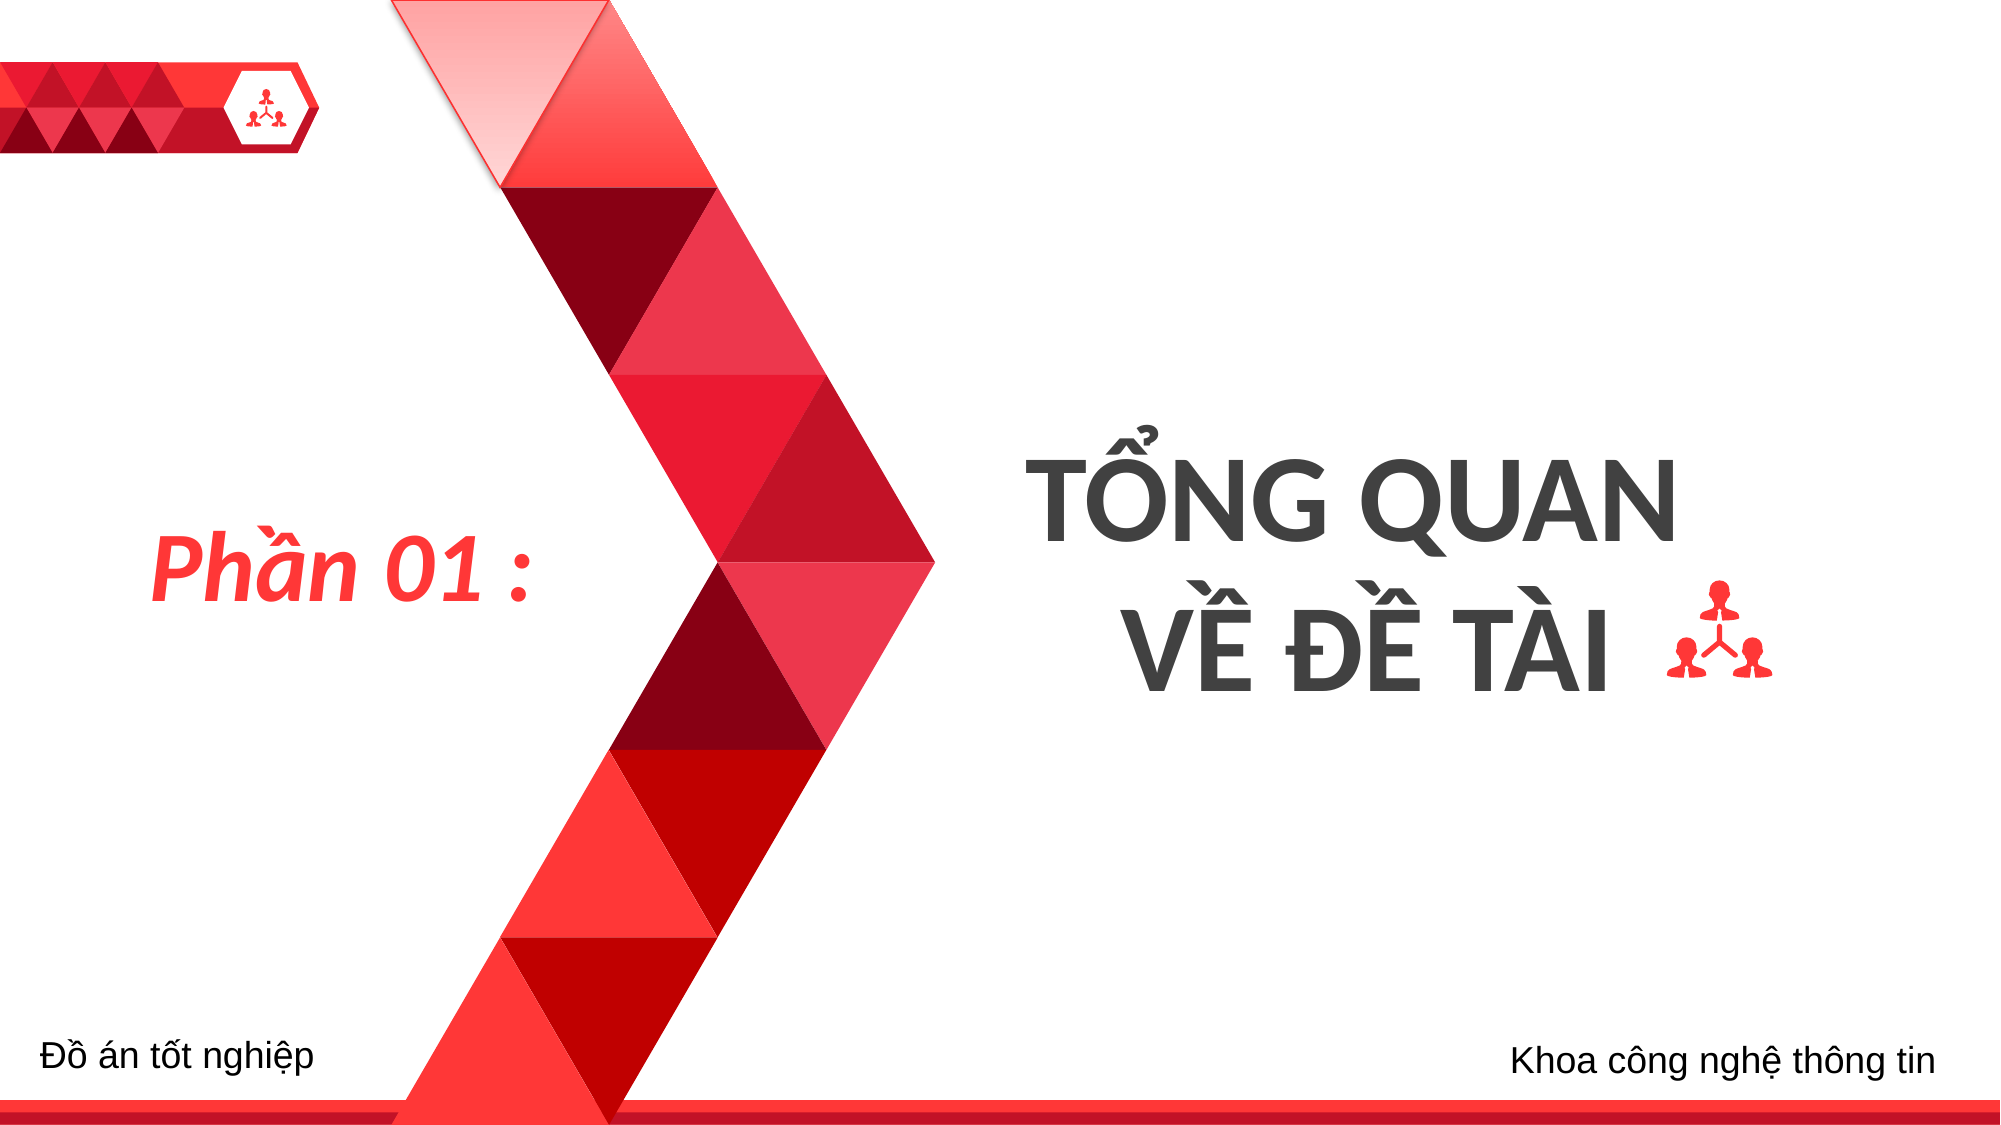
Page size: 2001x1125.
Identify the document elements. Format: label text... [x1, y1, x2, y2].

text_box Khoa công nghệ thông tin [1494, 1028, 1995, 1089]
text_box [391, 0, 936, 1125]
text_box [962, 409, 1773, 888]
text_box Đồ án tốt nghiệp [24, 1023, 386, 1084]
text_box Phần 01 : [134, 494, 386, 629]
